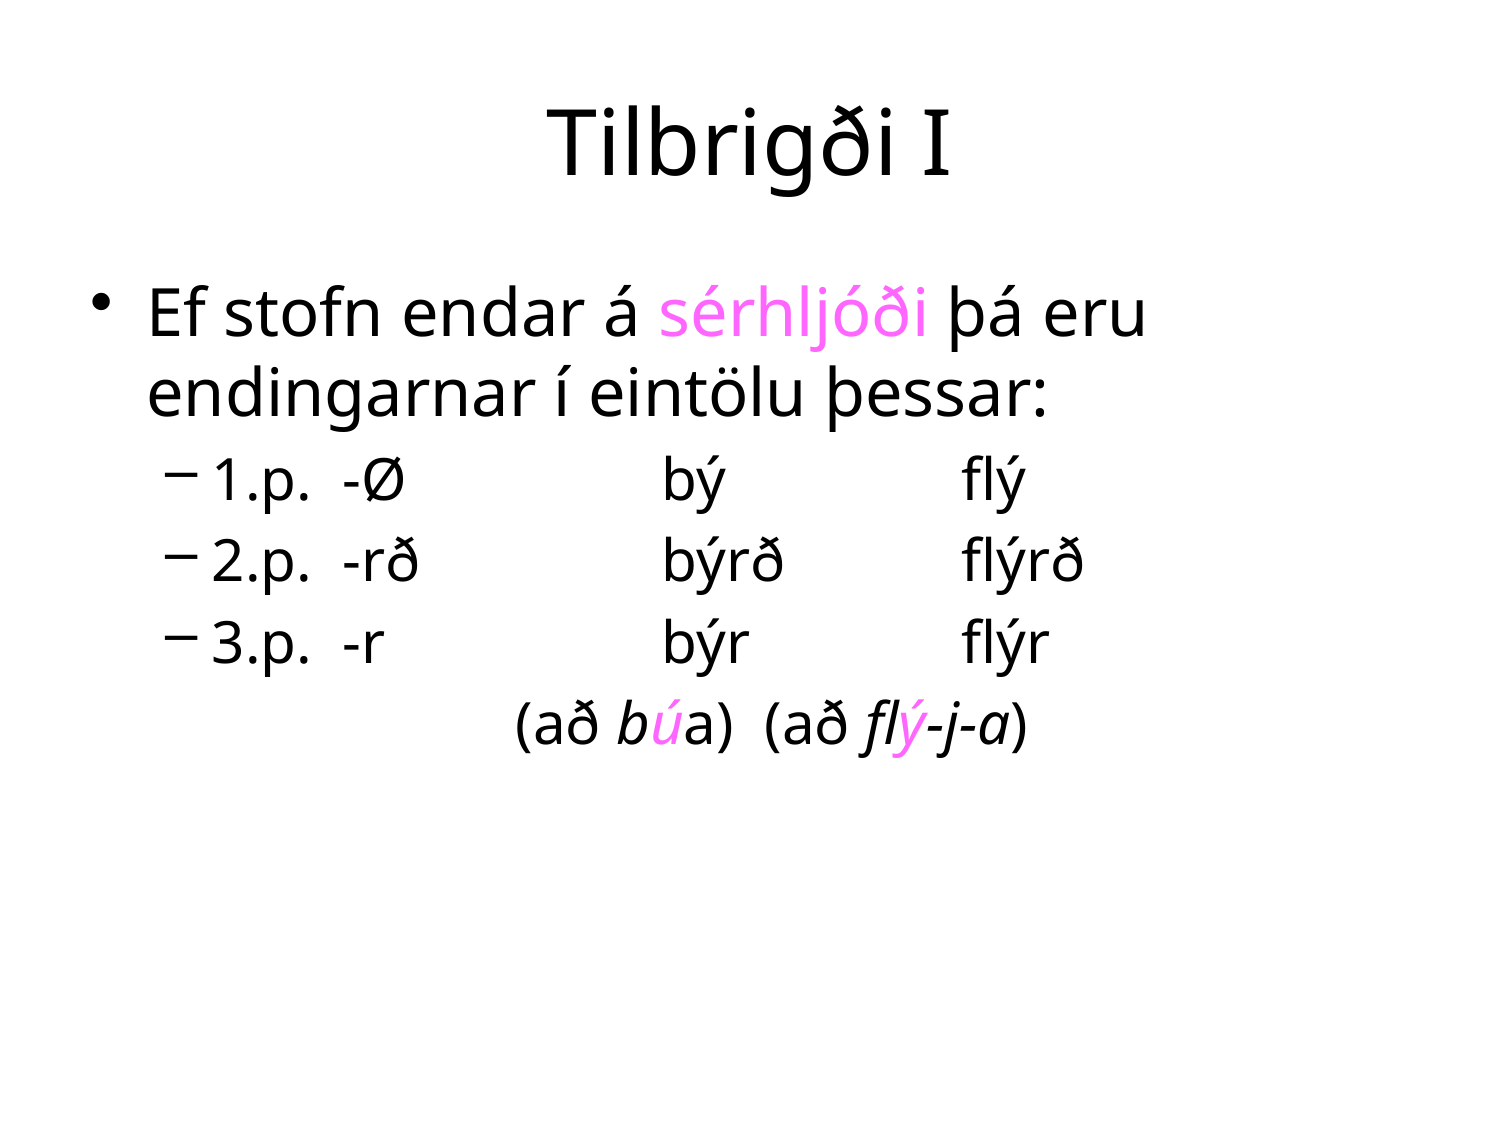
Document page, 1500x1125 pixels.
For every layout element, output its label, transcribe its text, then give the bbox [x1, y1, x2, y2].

list Ef stofn endar á sérhljóði þá eru endingarnar í eintölu þessar: 1.p. -Ø bý flý 2.p. -rð býrð flýrð 3.p. -r býr flýr (að búa) (að flý-j-a) [75, 262, 1425, 1005]
title Tilbrigði I [75, 45, 1425, 233]
